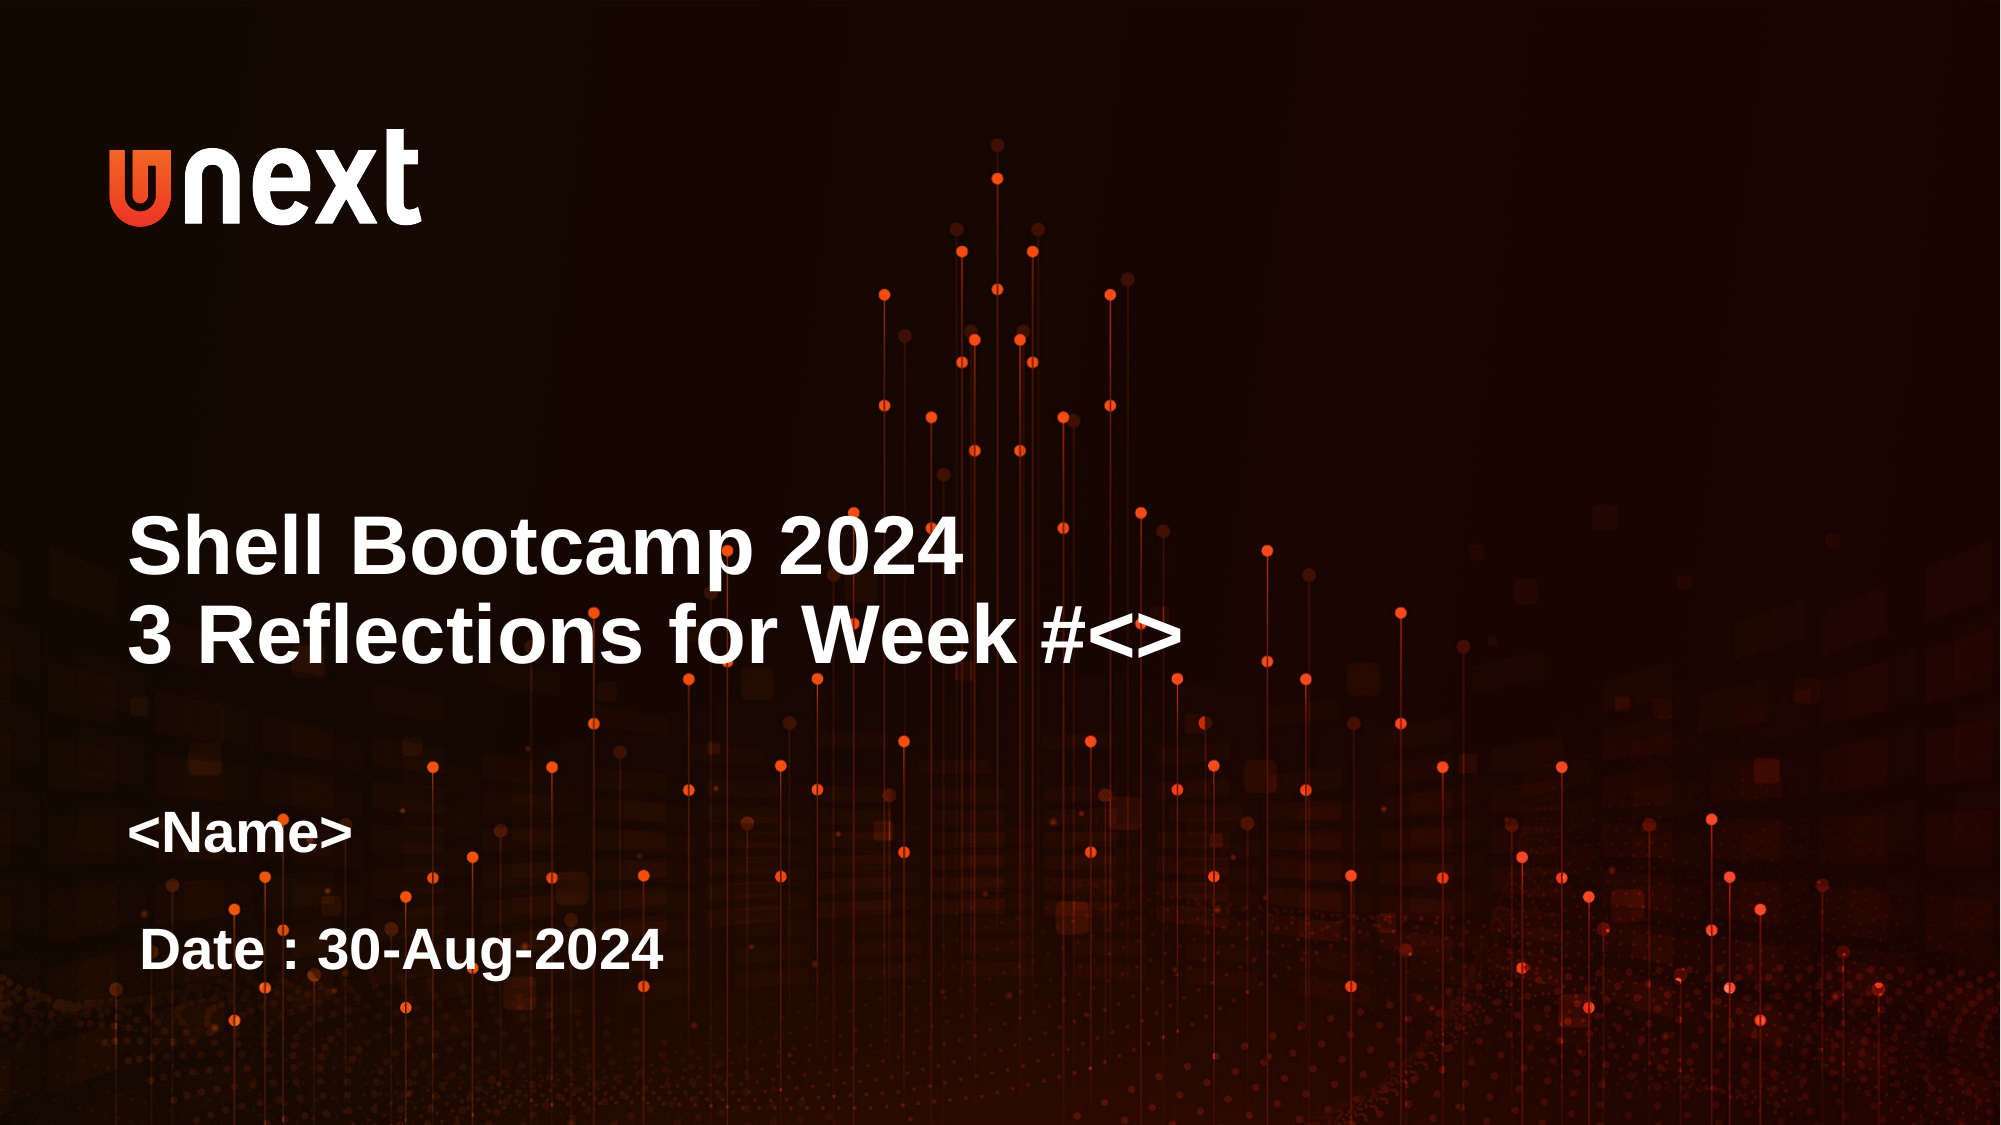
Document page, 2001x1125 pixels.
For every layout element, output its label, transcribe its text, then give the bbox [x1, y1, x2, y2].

list Shell Bootcamp 2024 3 Reflections for Week #<> [112, 36, 1839, 690]
text_box <Name> [112, 786, 1474, 872]
picture [0, 0, 2001, 1125]
text_box Date : 30-Aug-2024 [124, 903, 1350, 989]
